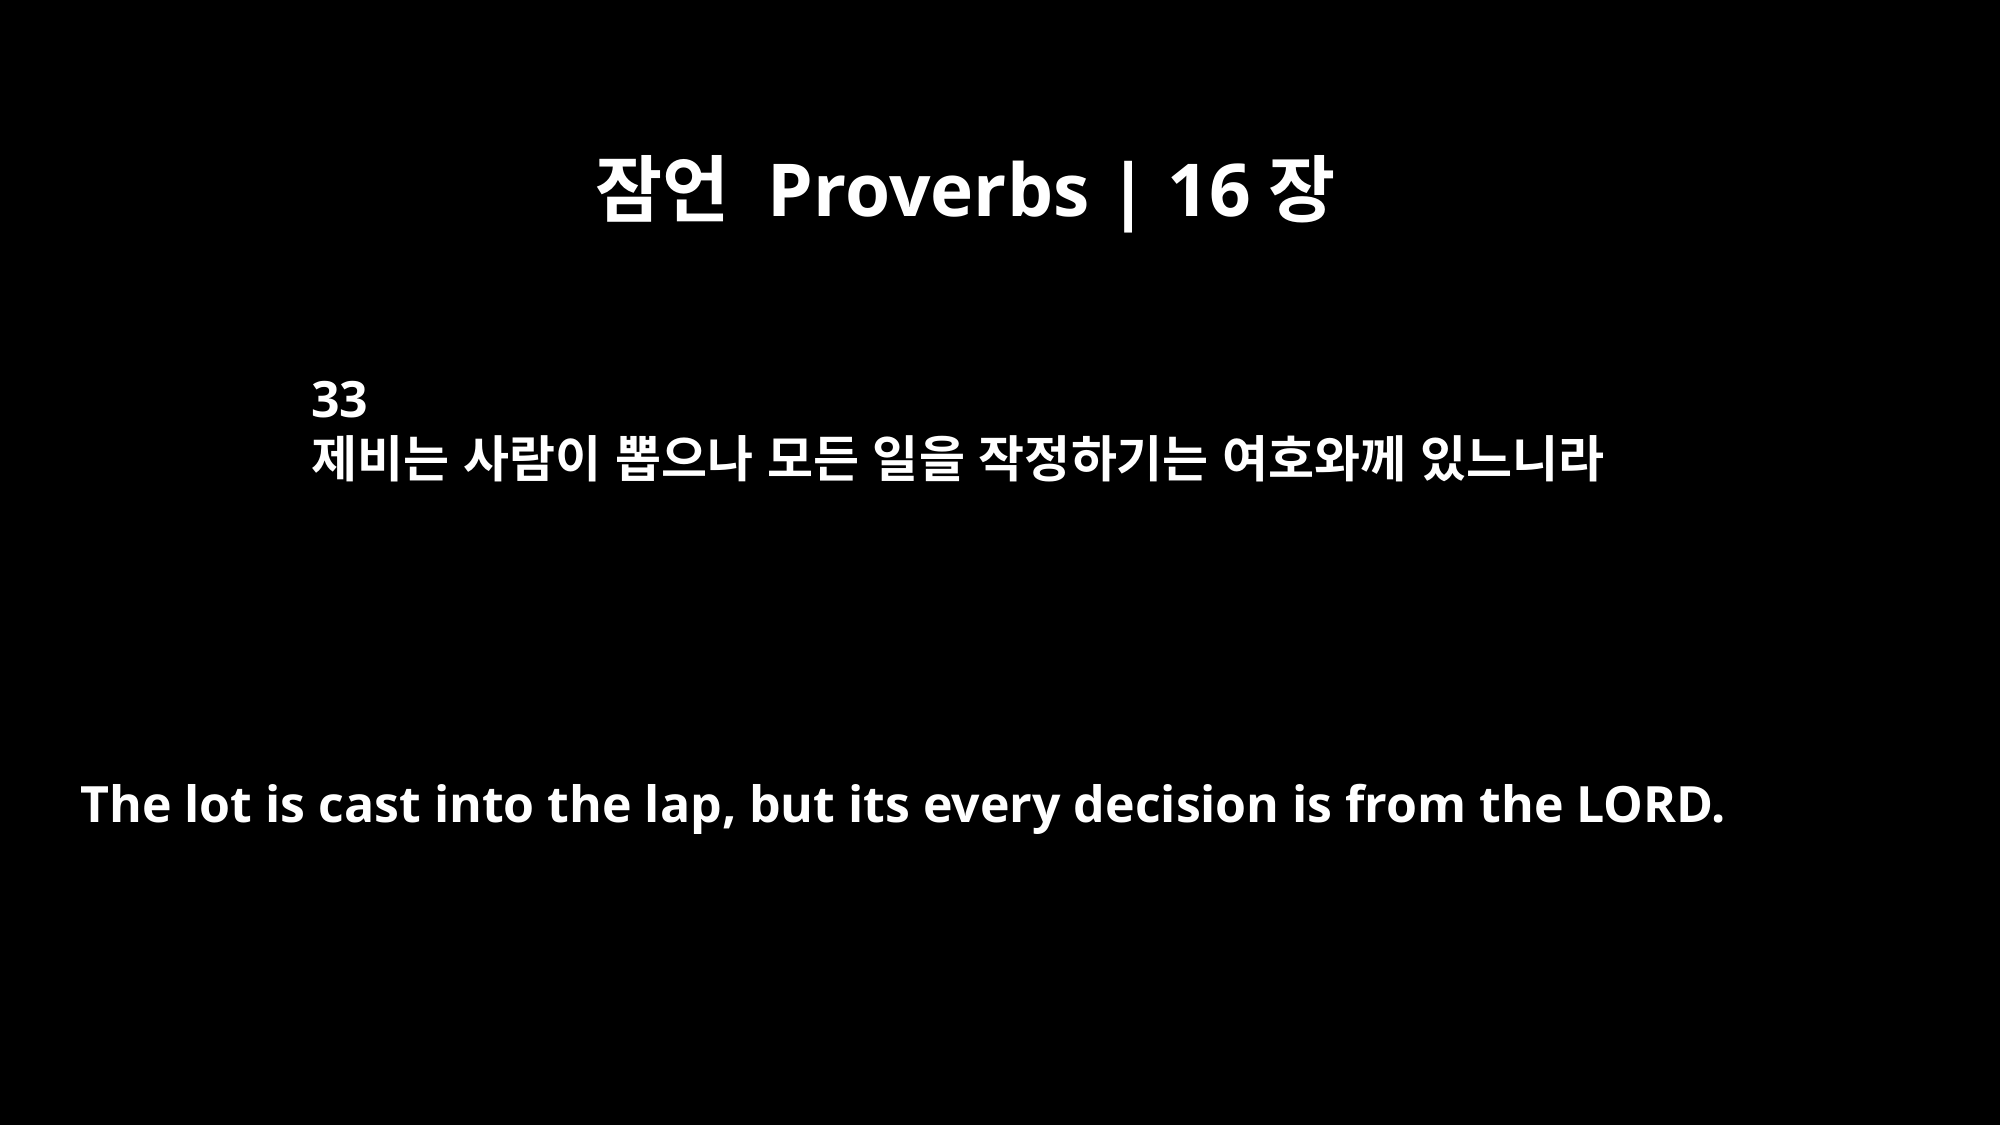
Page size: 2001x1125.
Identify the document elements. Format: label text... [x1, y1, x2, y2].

text_box 33 제비는 사람이 뽑으나 모든 일을 작정하기는 여호와께 있느니라 [296, 359, 1621, 495]
text_box The lot is cast into the lap, but its every decision is from the LORD. [65, 764, 1742, 840]
text_box 잠언 Proverbs | 16장 [580, 136, 1352, 239]
